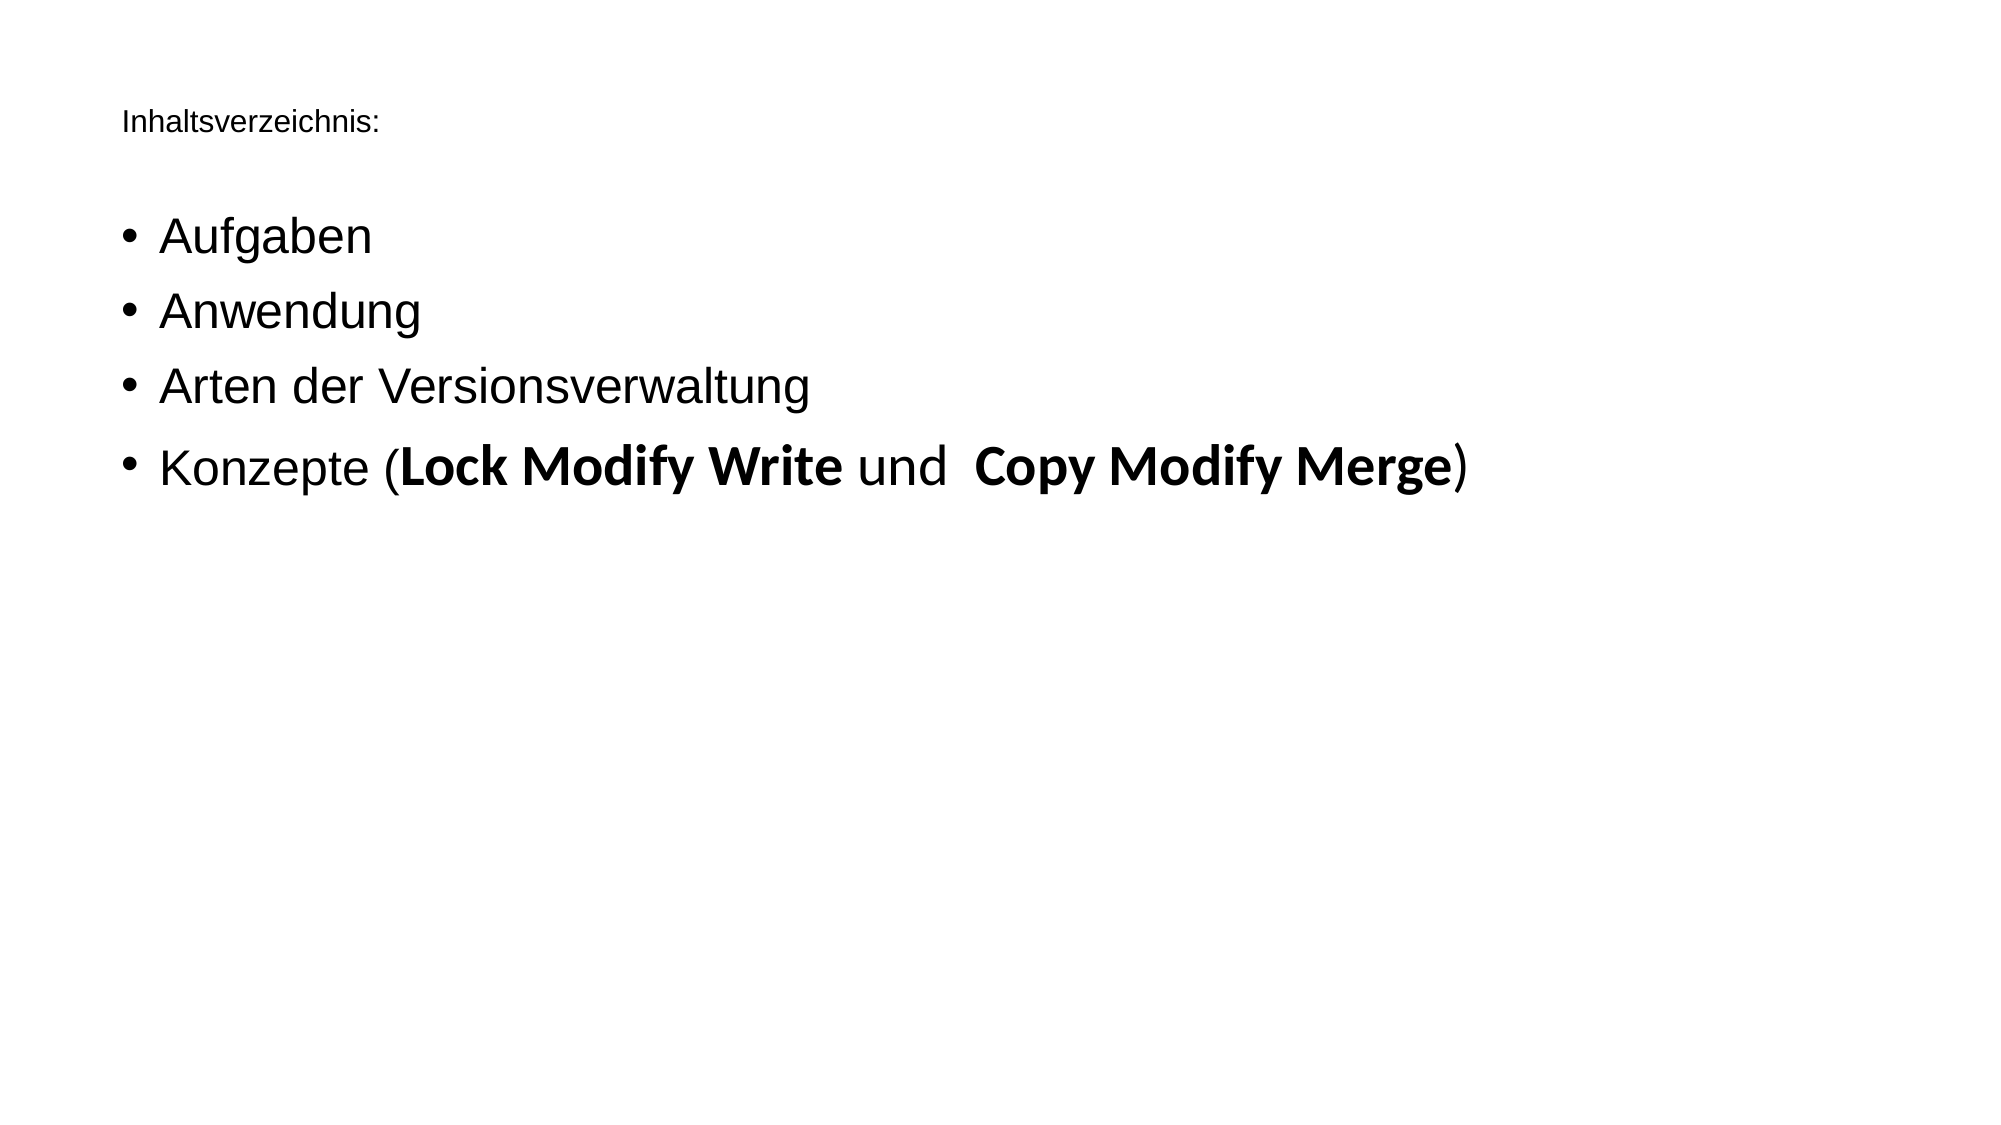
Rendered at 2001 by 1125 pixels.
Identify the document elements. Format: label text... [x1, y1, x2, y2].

title Inhaltsverzeichnis: [106, 59, 1863, 190]
list Aufgaben Anwendung Arten der Versionsverwaltung Konzepte (Lock Modify Write und Copy Modify Merge) [106, 203, 1863, 1014]
